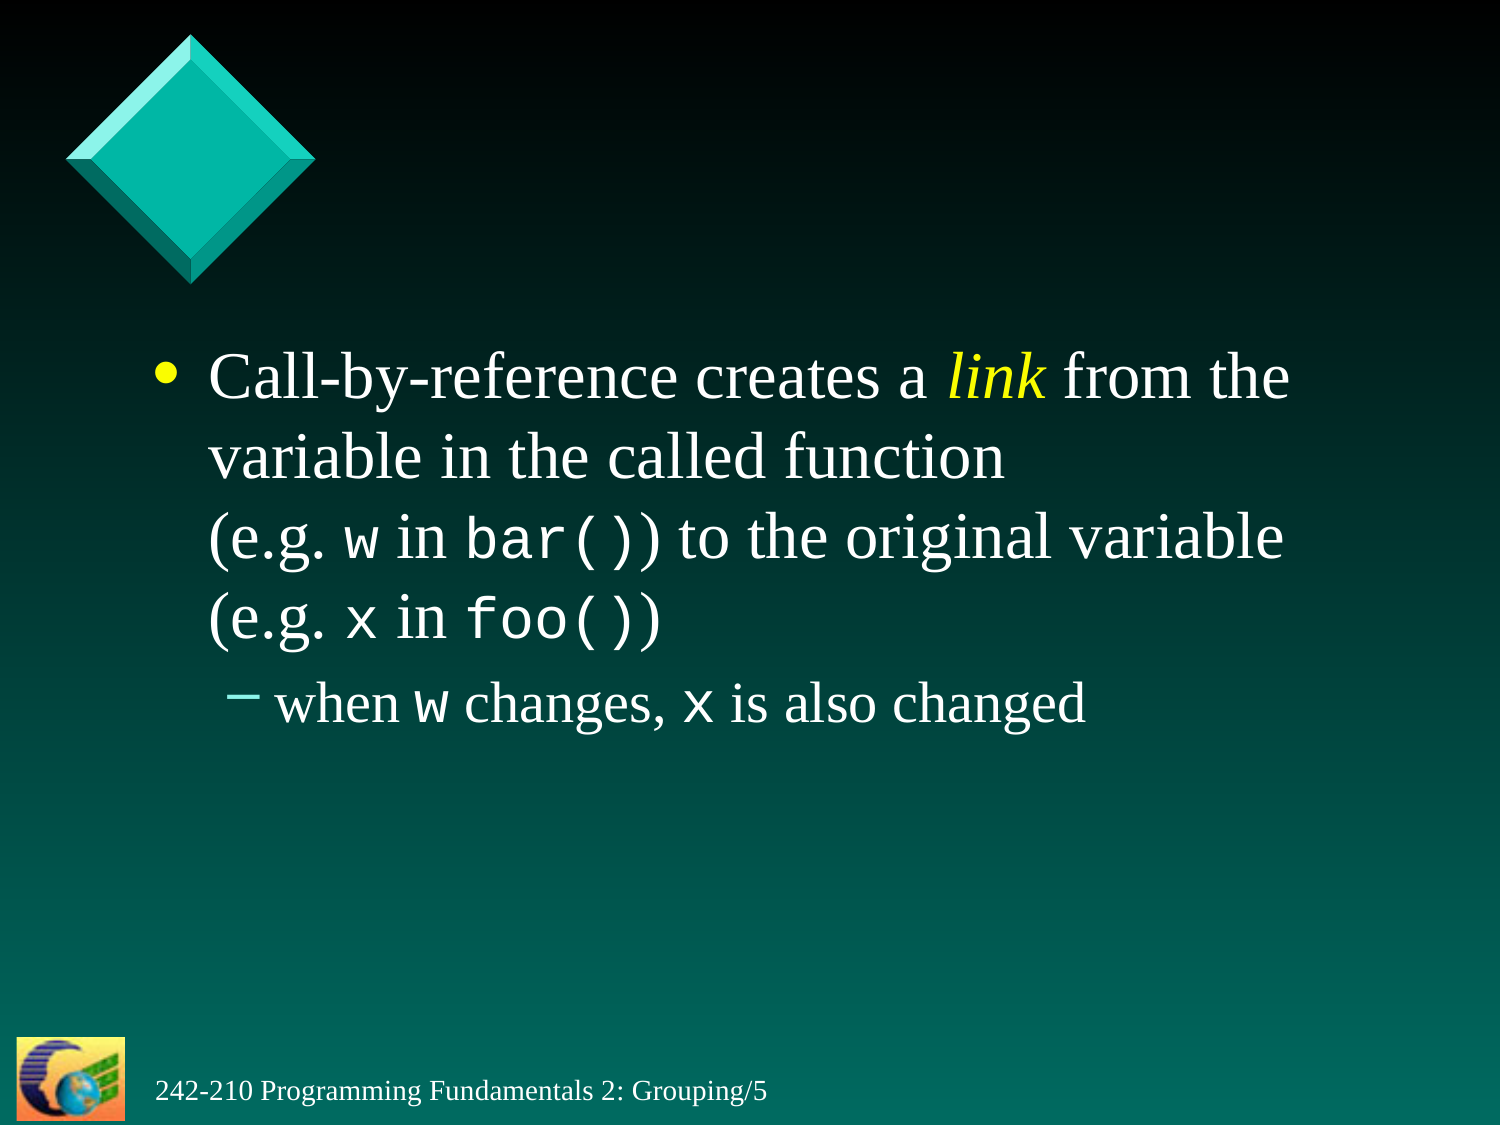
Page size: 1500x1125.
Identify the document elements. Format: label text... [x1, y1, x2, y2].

list Call-by-reference creates a link from the variable in the called function (e.g. w in bar()) to the original variable (e.g. x in foo()) when w changes, x is also changed [136, 324, 1413, 1001]
picture [16, 1037, 125, 1121]
